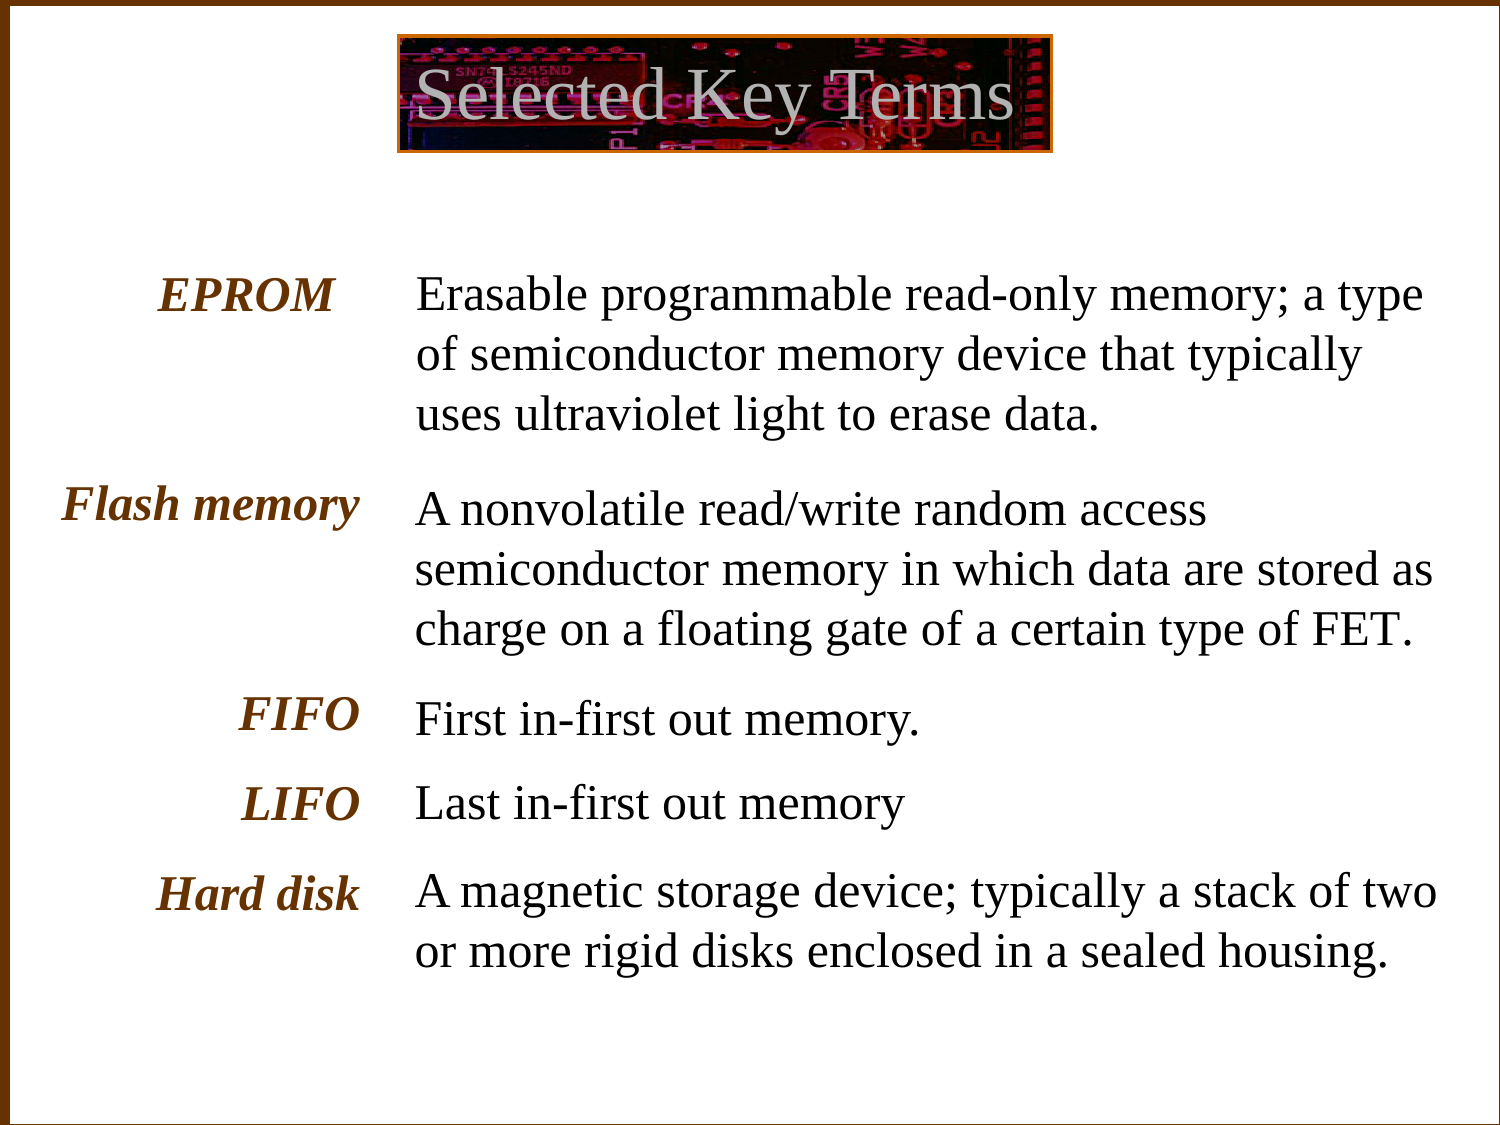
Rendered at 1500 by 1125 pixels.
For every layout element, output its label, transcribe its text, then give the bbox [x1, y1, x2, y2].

text_box [3, 0, 1500, 1125]
text_box A nonvolatile read/write random access semiconductor memory in which data are stored as charge on a floating gate of a certain type of FET. [399, 467, 1463, 663]
text_box A magnetic storage device; typically a stack of two or more rigid disks enclosed in a sealed housing. [399, 849, 1463, 985]
text_box EPROM Flash memory FIFO LIFO Hard disk [24, 253, 375, 928]
text_box Last in-first out memory [399, 762, 1463, 838]
text_box First in-first out memory. [399, 677, 1463, 753]
picture [399, 37, 1050, 150]
text_box [237, 242, 1313, 328]
text_box Erasable programmable read-only memory; a type of semiconductor memory device that typically uses ultraviolet light to erase data. [400, 253, 1463, 448]
